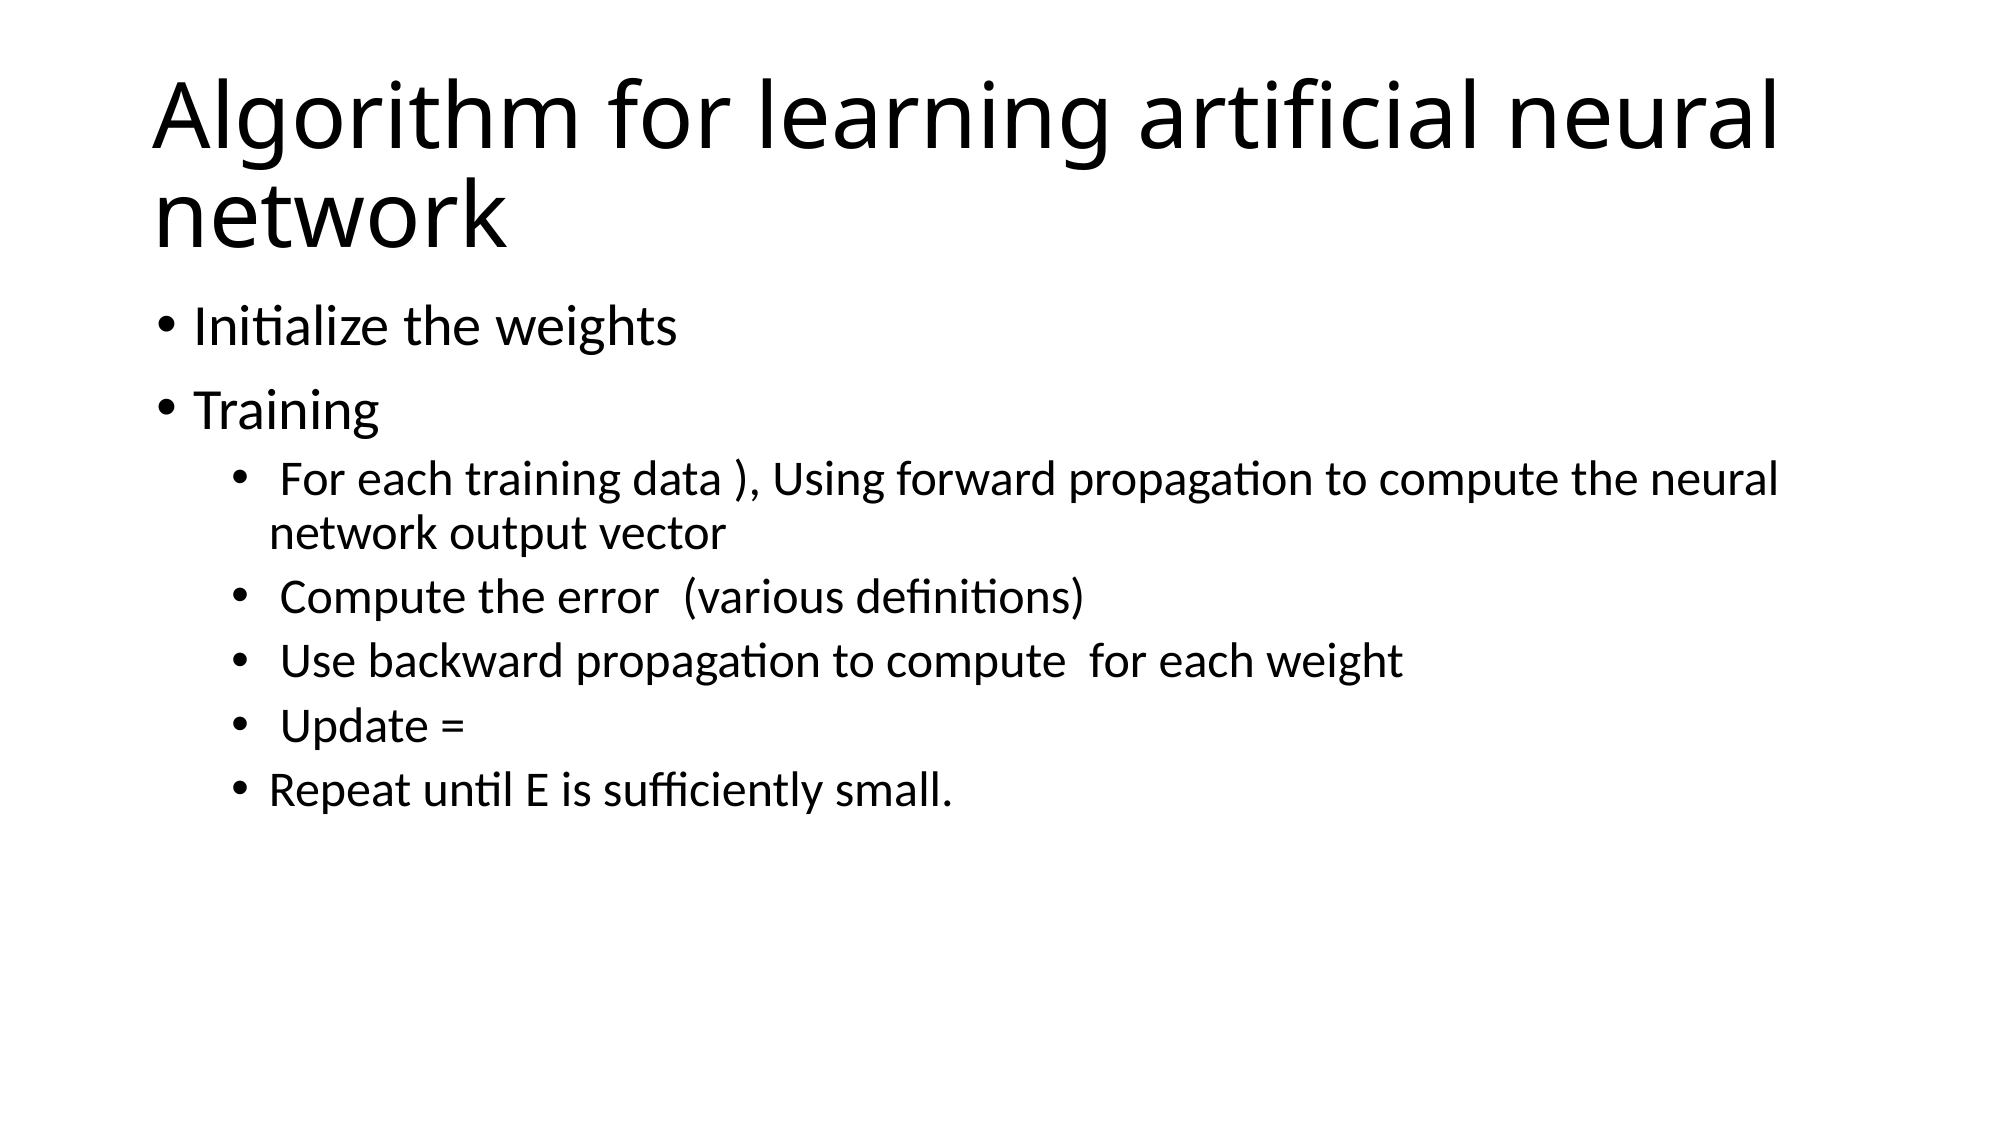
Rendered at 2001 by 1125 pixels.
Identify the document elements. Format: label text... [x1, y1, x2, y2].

title Algorithm for learning artificial neural network [137, 59, 1863, 278]
